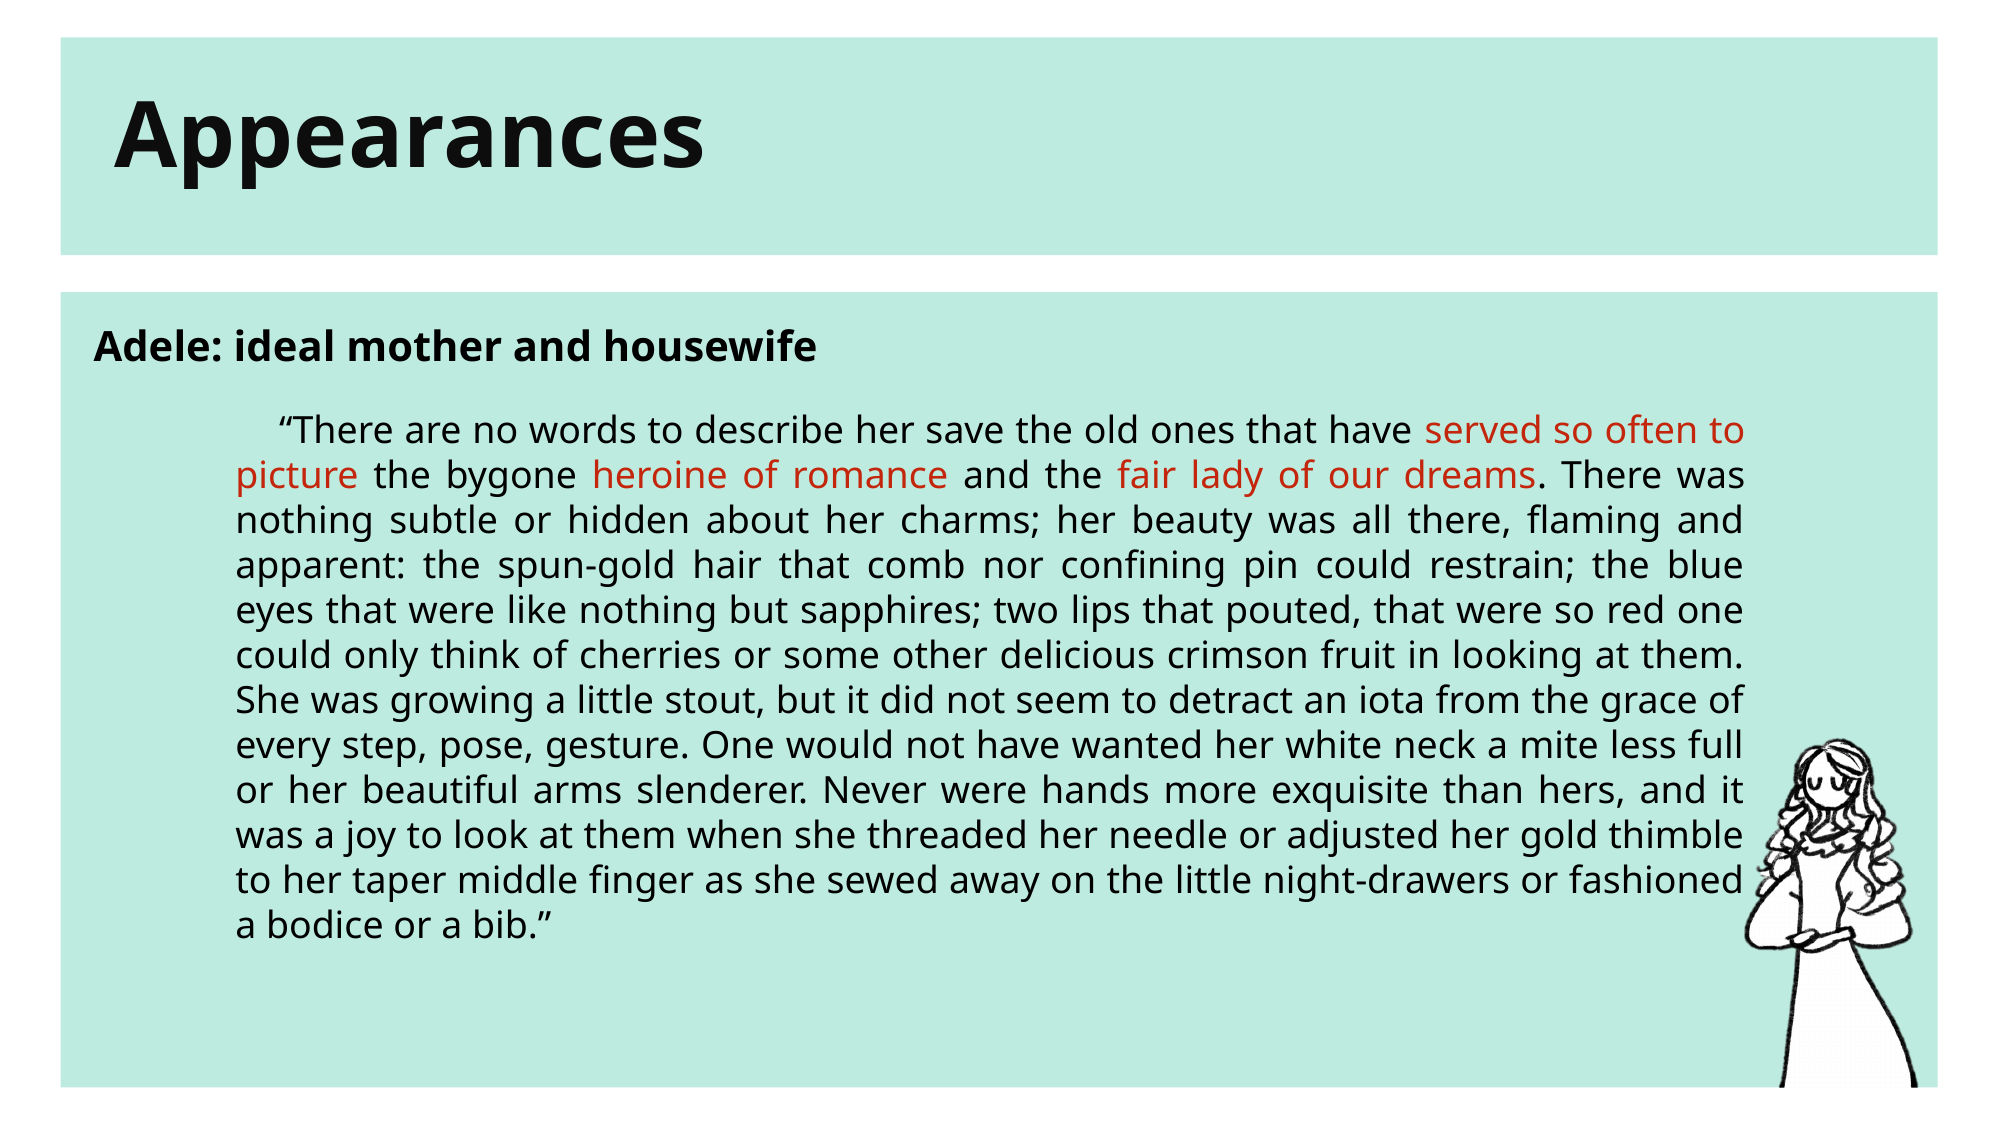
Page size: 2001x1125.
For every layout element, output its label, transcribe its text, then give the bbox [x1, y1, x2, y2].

text_box [60, 291, 1939, 1088]
text_box “There are no words to describe her save the old ones that have served so often to picture the bygone heroine of romance and the fair lady of our dreams. There was nothing subtle or hidden about her charms; her beauty was all there, flaming and apparent: the spun-gold hair that comb nor confining pin could restrain; the blue eyes that were like nothing but sapphires; two lips that pouted, that were so red one could only think of cherries or some other delicious crimson fruit in looking at them. She was growing a little stout, but it did not seem to detract an iota from the grace of every step, pose, gesture. One would not have wanted her white neck a mite less full or her beautiful arms slenderer. Never were hands more exquisite than hers, and it was a joy to look at them when she threaded her needle or adjusted her gold thimble to her taper middle finger as she sewed away on the little night-drawers or fashioned a bodice or a bib.” [145, 398, 1761, 953]
text_box Adele: ideal mother and housewife [78, 312, 1284, 378]
picture [1730, 680, 1938, 1088]
text_box [60, 36, 1939, 256]
text_box Appearances [99, 66, 1111, 211]
